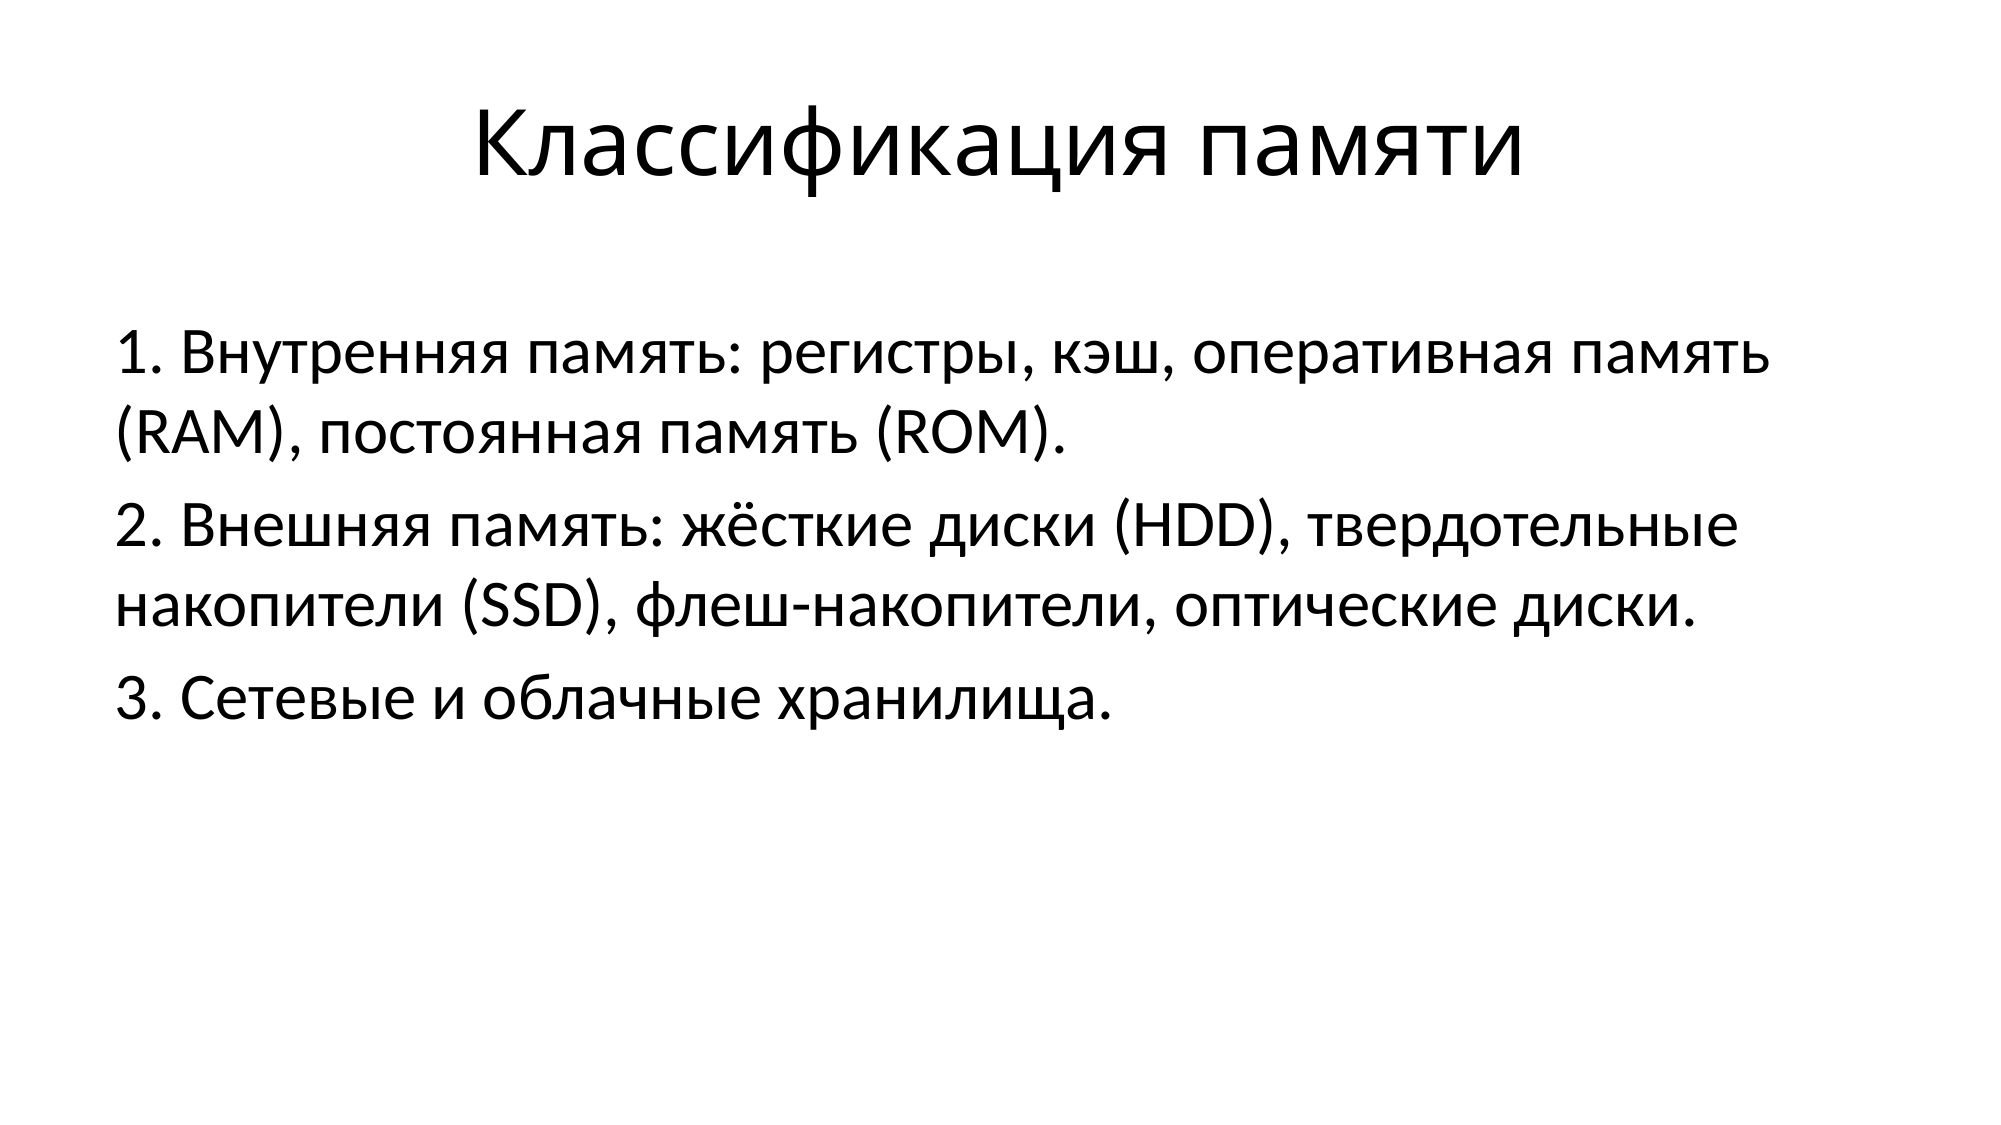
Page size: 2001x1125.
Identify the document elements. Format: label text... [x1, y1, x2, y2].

title Классификация памяти [99, 45, 1900, 233]
list 1. Внутренняя память: регистры, кэш, оперативная память (RAM), постоянная память (ROM). 2. Внешняя память: жёсткие диски (HDD), твердотельные накопители (SSD), флеш-накопители, оптические диски. 3. Сетевые и облачные хранилища. [99, 299, 1900, 1042]
